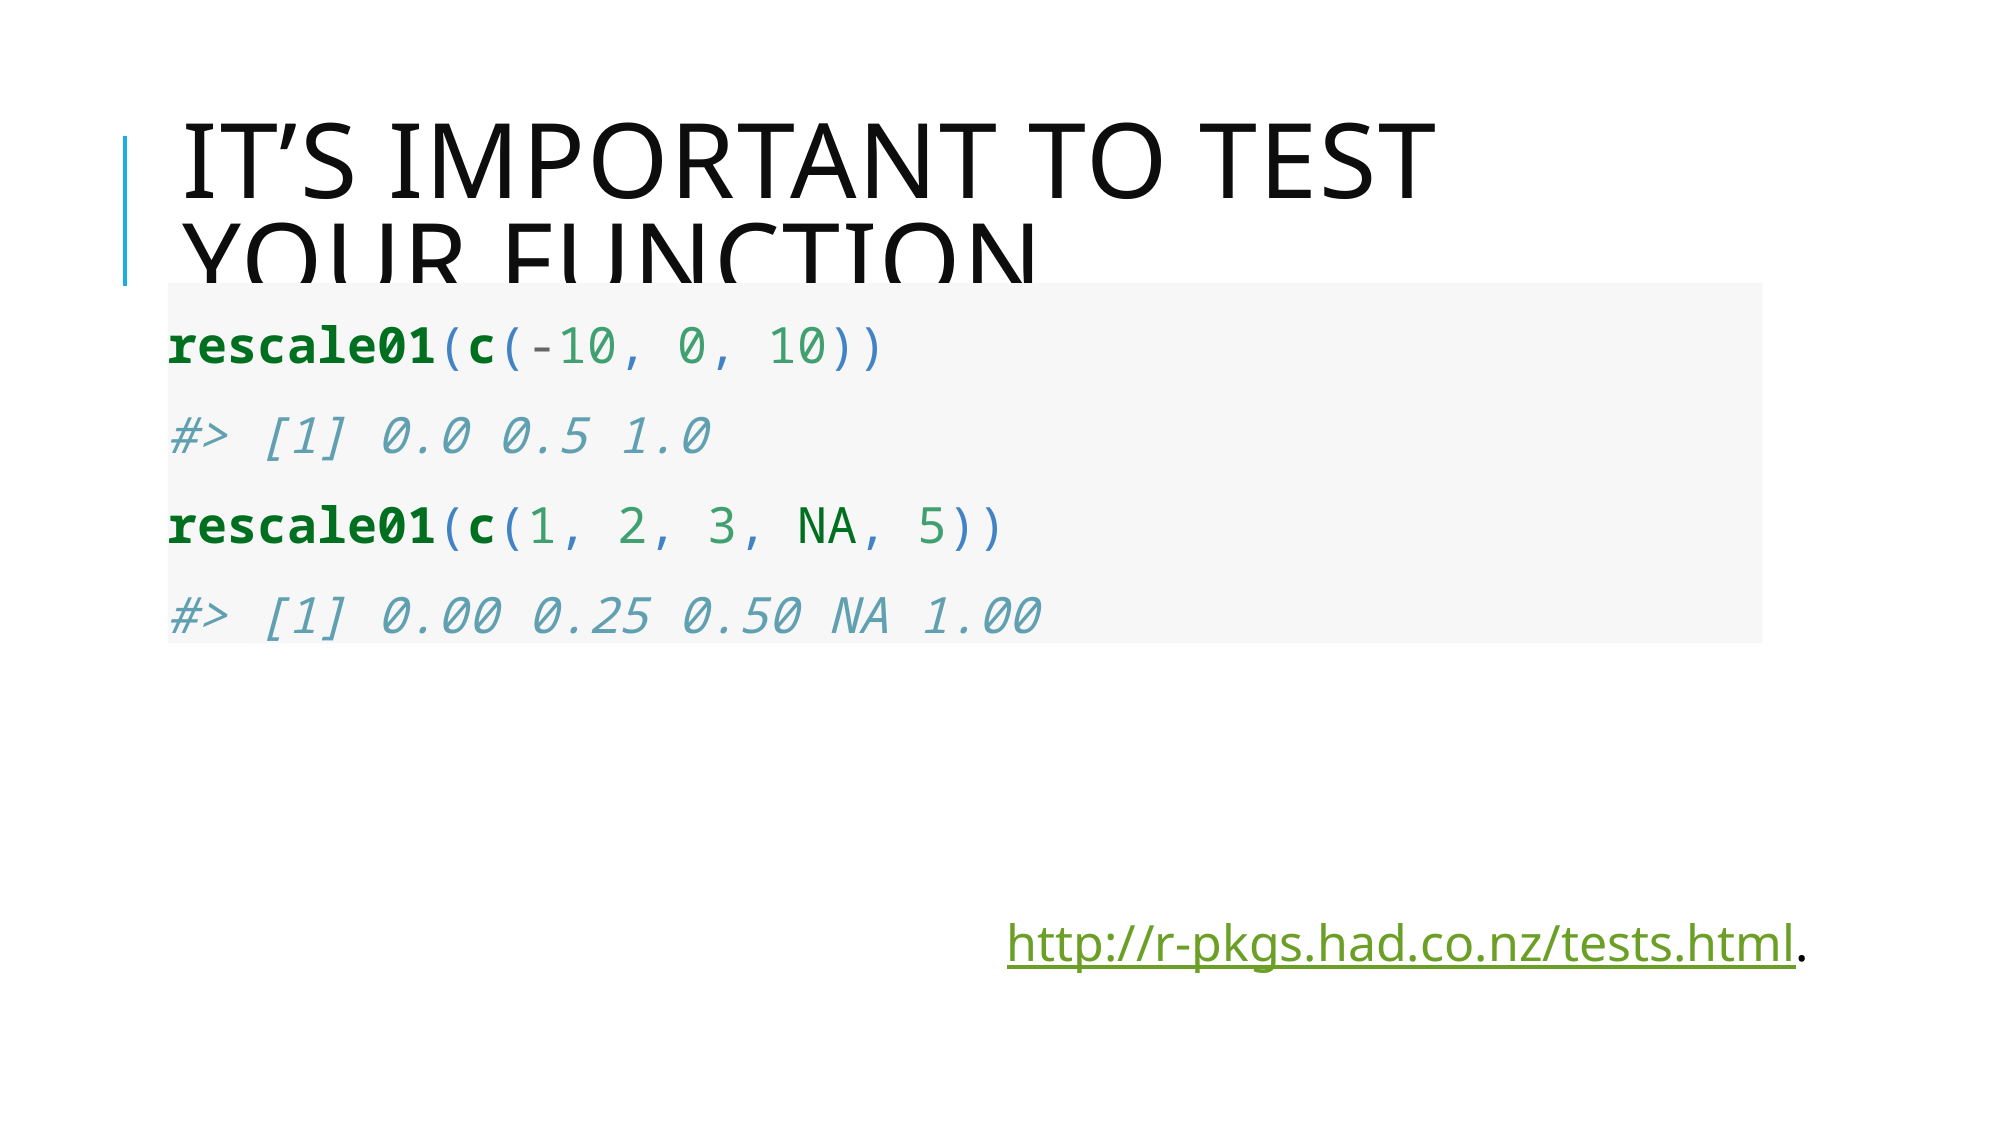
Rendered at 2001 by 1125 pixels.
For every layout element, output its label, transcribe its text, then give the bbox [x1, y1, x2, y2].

text_box http://r-pkgs.had.co.nz/tests.html. [978, 904, 1825, 987]
text_box rescale01(c(-10, 0, 10)) #> [1] 0.0 0.5 1.0 rescale01(c(1, 2, 3, NA, 5)) #> [1] 0.00 0.25 0.50 NA 1.00 [167, 283, 1763, 644]
title It’s important to test your function [168, 96, 1763, 283]
